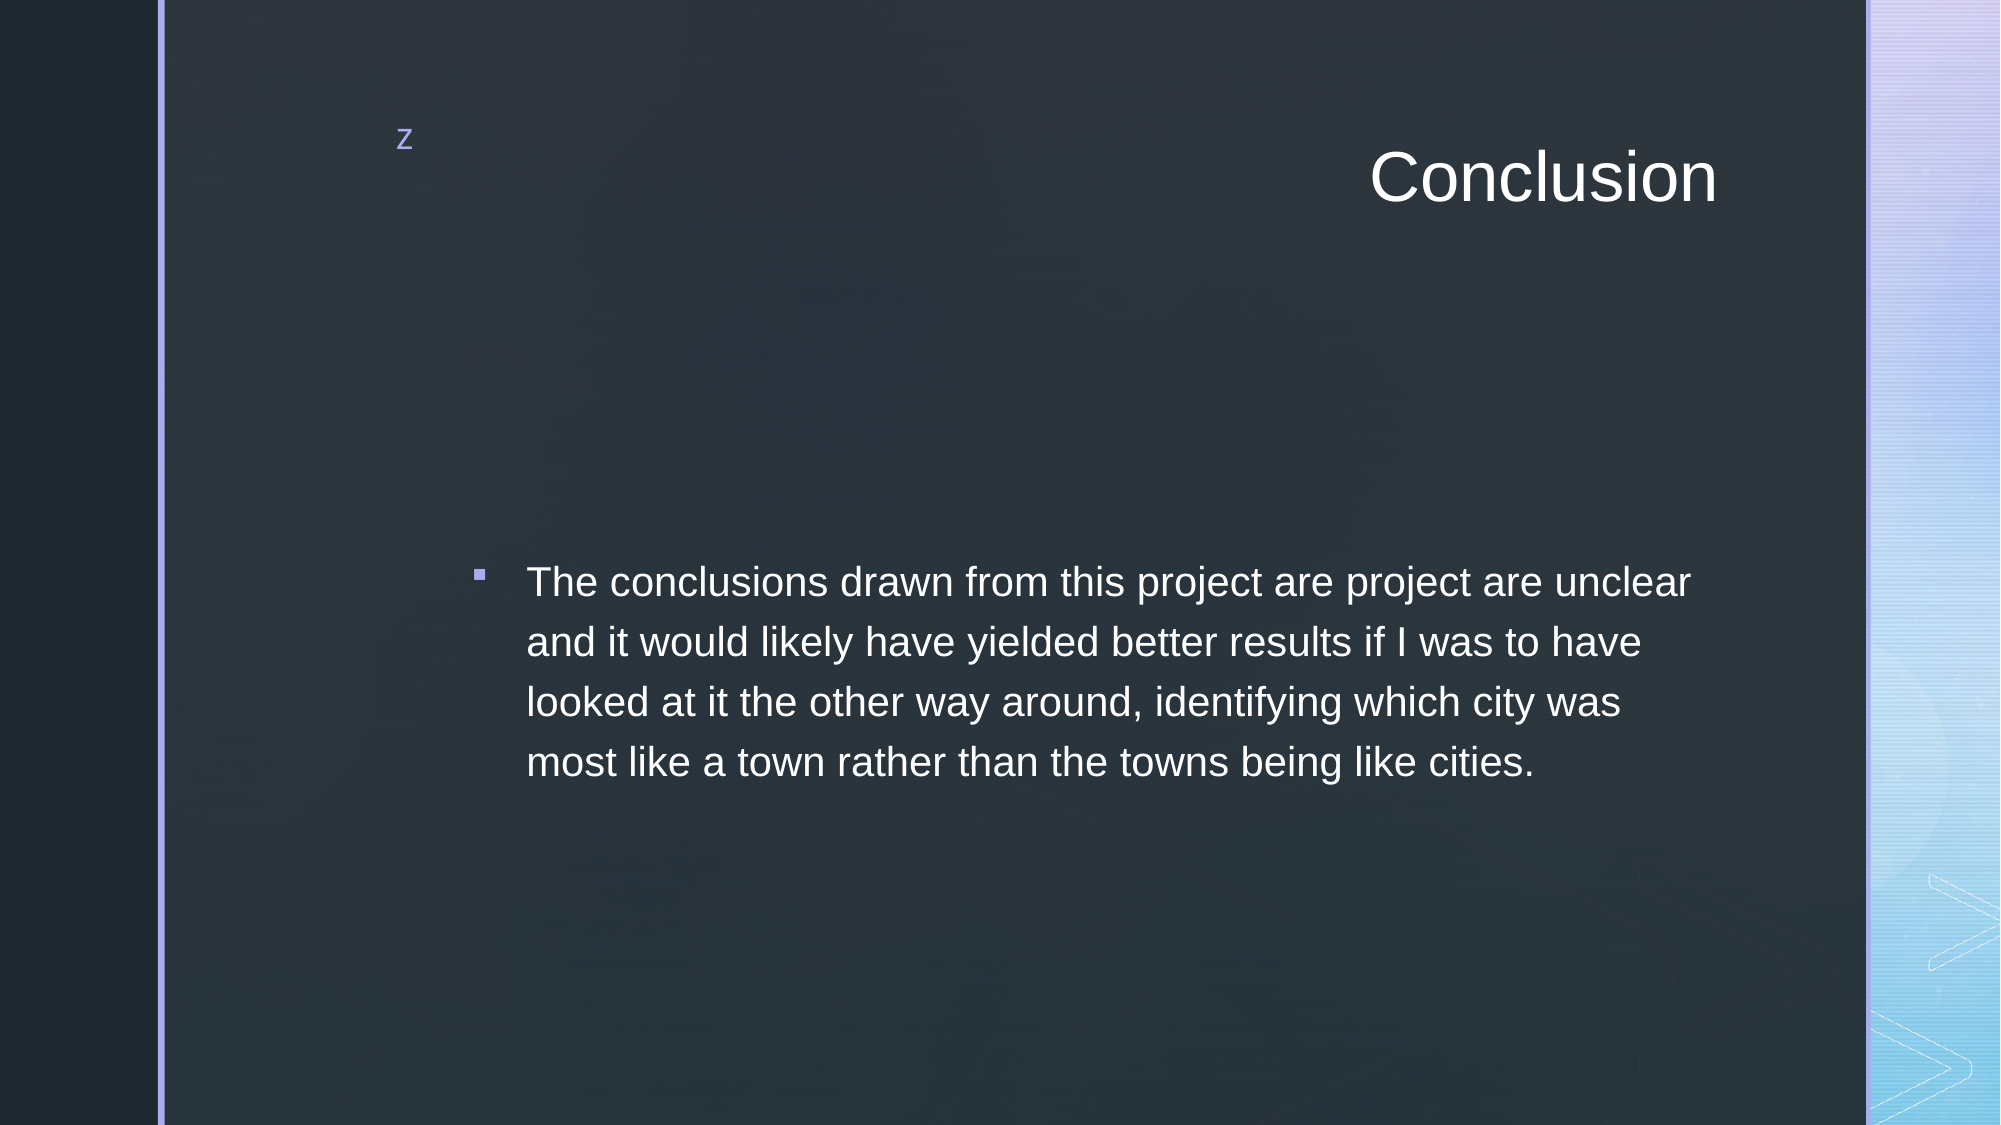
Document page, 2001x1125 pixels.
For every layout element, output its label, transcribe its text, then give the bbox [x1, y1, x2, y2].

title Conclusion [428, 132, 1734, 310]
list The conclusions drawn from this project are project are unclear and it would likely have yielded better results if I was to have looked at it the other way around, identifying which city was most like a town rather than the towns being like cities. [454, 336, 1734, 993]
picture [1871, 0, 2001, 1125]
